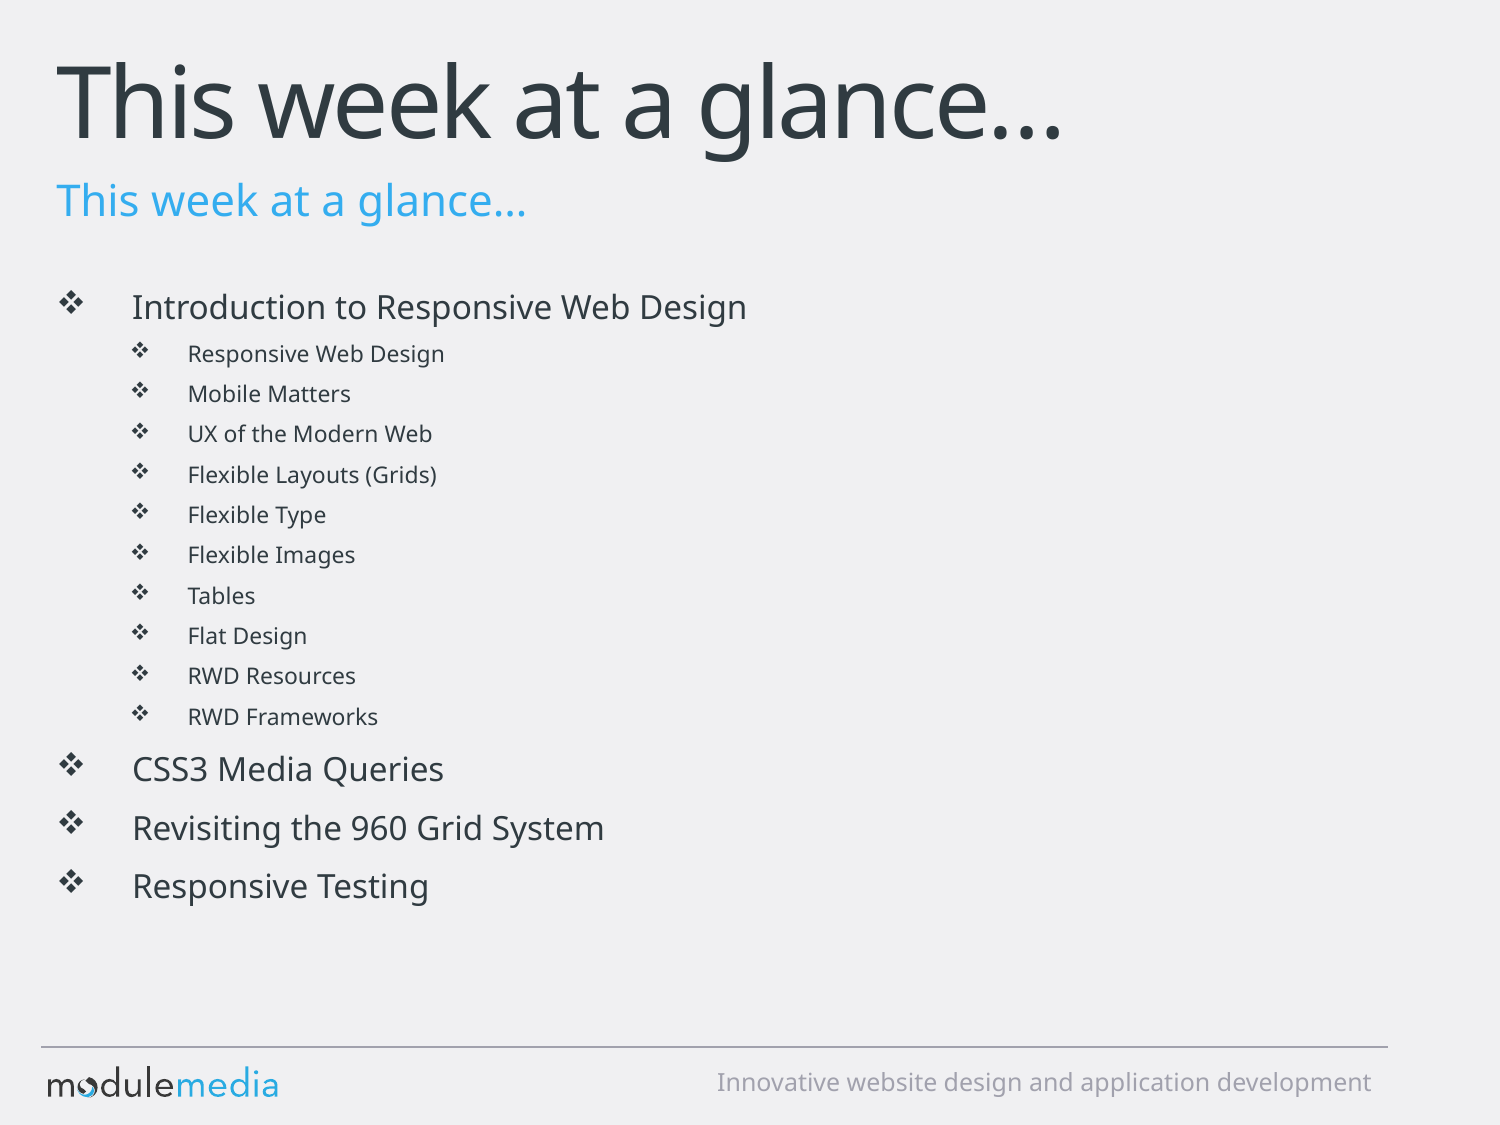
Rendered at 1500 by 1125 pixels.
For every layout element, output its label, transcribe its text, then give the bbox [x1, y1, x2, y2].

list This week at a glance… [41, 149, 1365, 209]
title This week at a glance… [41, 30, 1365, 149]
list Introduction to Responsive Web Design Responsive Web Design Mobile Matters UX of the Modern Web Flexible Layouts (Grids) Flexible Type Flexible Images Tables Flat Design RWD Resources RWD Frameworks CSS3 Media Queries Revisiting the 960 Grid System Responsive Testing [41, 267, 1388, 1035]
